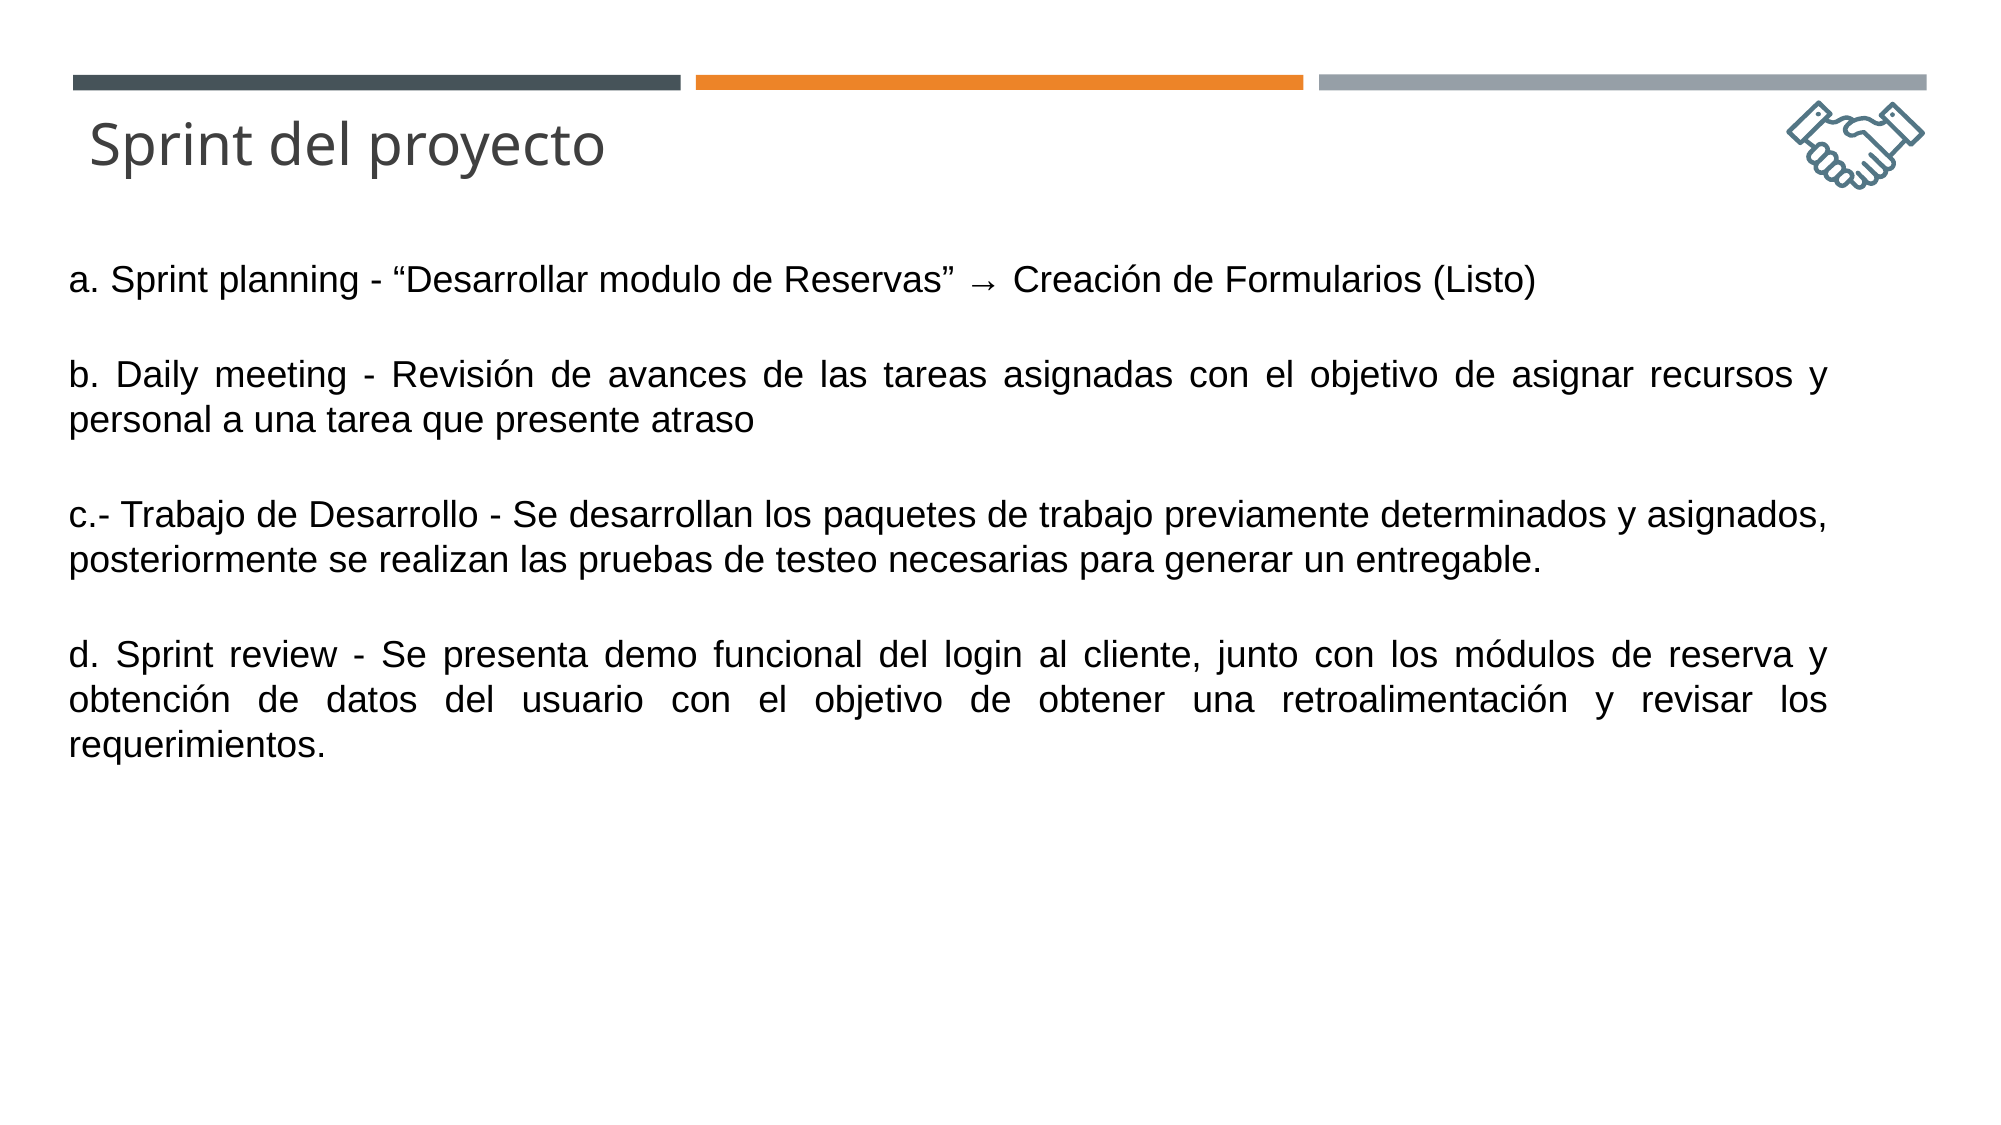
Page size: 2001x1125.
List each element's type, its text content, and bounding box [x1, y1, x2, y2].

text_box a. Sprint planning - “Desarrollar modulo de Reservas” → Creación de Formularios (Listo) b. Daily meeting - Revisión de avances de las tareas asignadas con el objetivo de asignar recursos y personal a una tarea que presente atraso c.- Trabajo de Desarrollo - Se desarrollan los paquetes de trabajo previamente determinados y asignados, posteriormente se realizan las pruebas de testeo necesarias para generar un entregable. d. Sprint review - Se presenta demo funcional del login al cliente, junto con los módulos de reserva y obtención de datos del usuario con el objetivo de obtener una retroalimentación y revisar los requerimientos. [53, 247, 1844, 888]
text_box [1785, 99, 1926, 191]
title Sprint del proyecto [74, 90, 1884, 185]
